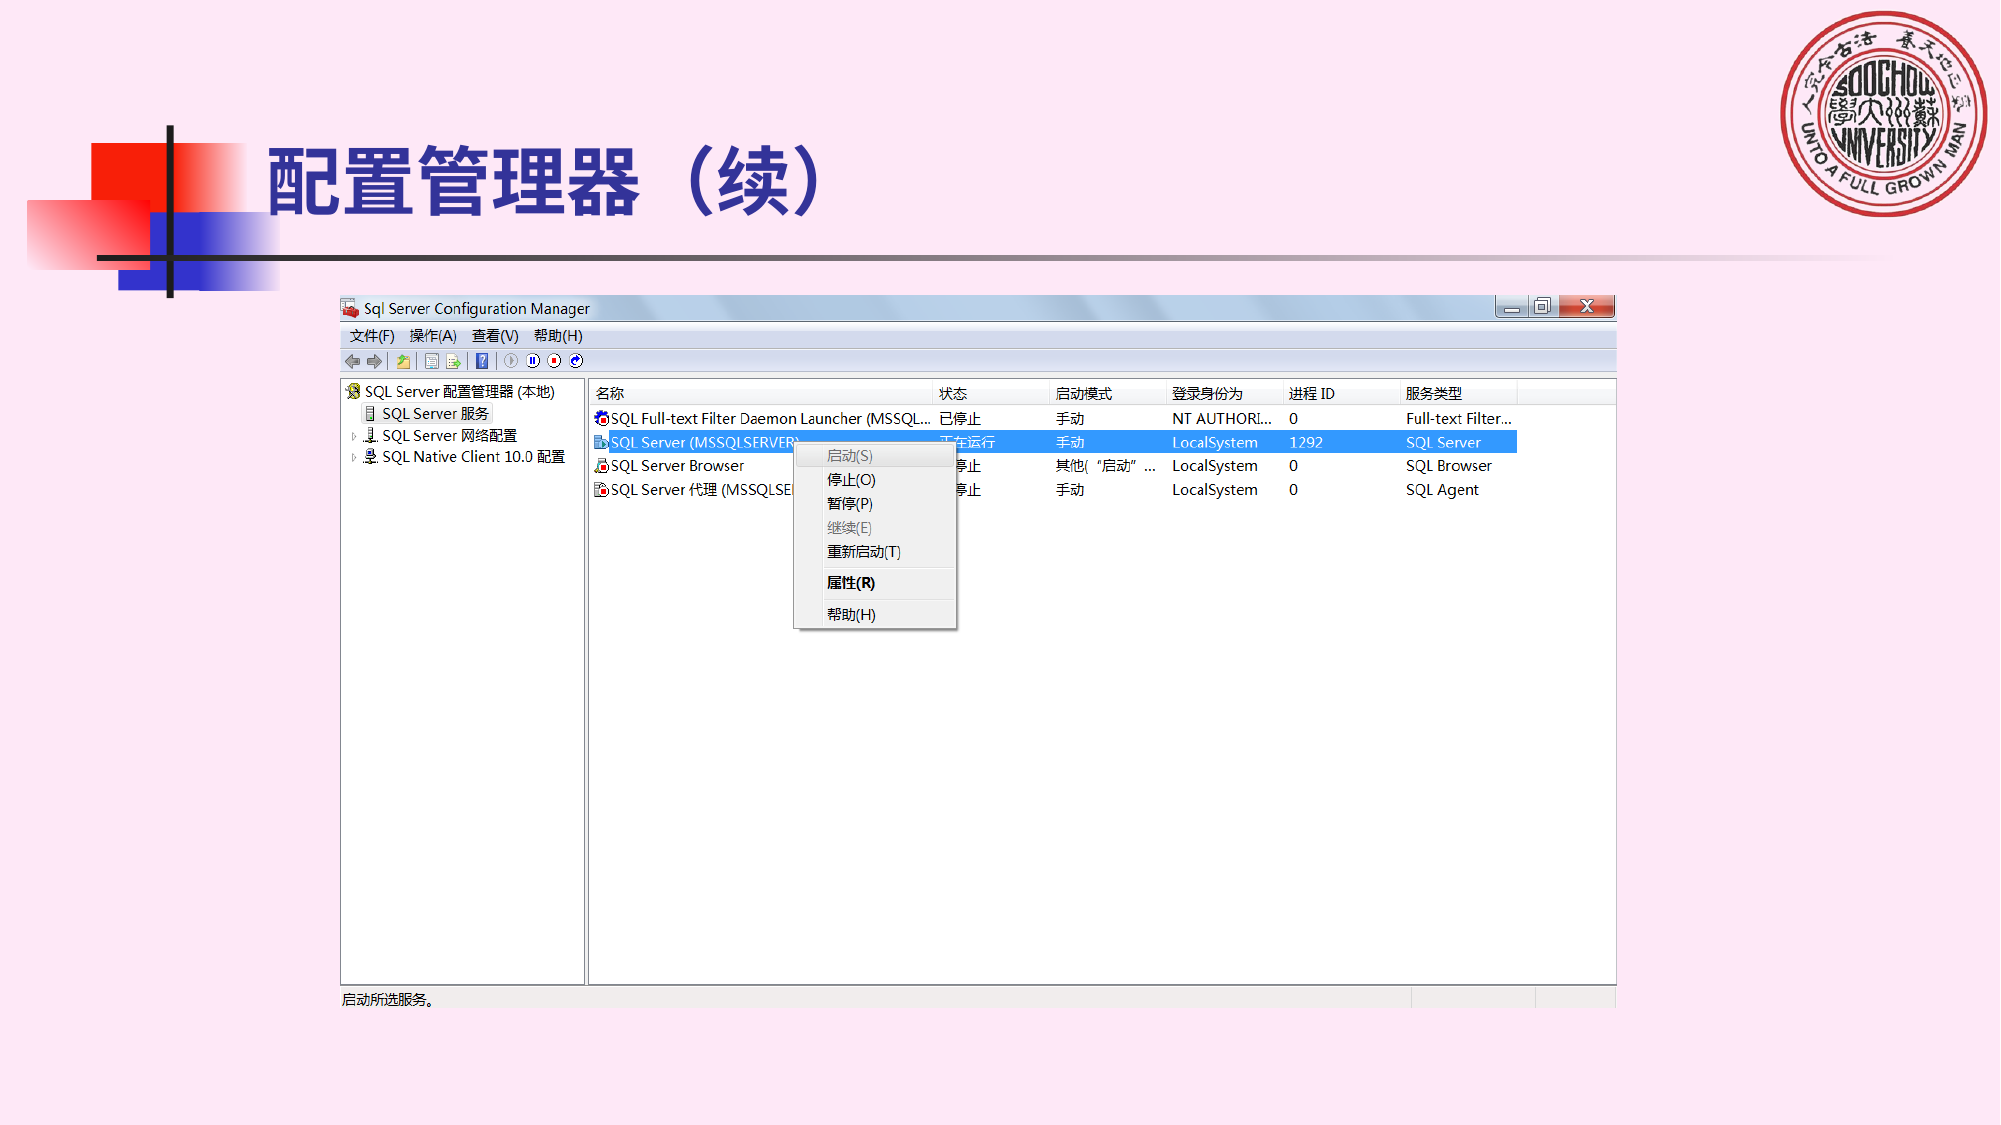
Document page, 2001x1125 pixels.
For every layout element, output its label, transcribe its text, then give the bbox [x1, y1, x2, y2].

title 配置管理器（续） [251, 101, 1957, 232]
picture [339, 294, 1618, 1008]
picture [1777, 8, 1990, 220]
